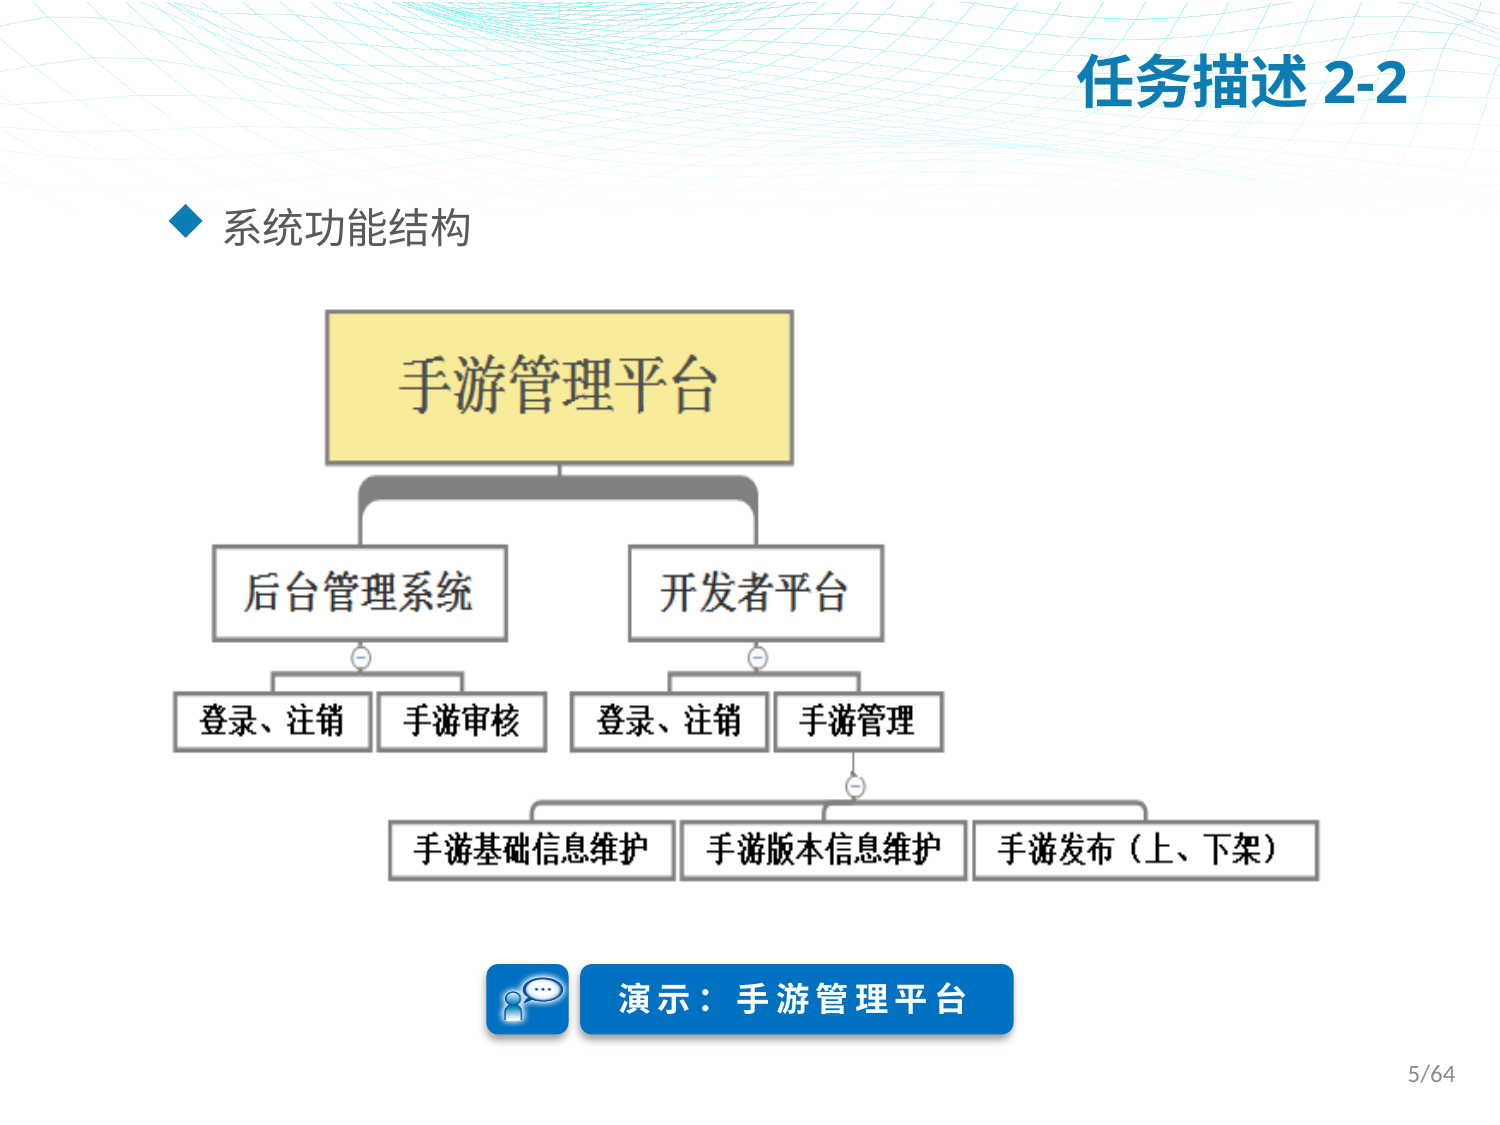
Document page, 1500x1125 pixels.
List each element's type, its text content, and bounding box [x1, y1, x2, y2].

list 系统功能结构 [150, 184, 1424, 894]
picture [170, 302, 1329, 894]
slide_number 5/64 [1120, 1042, 1471, 1103]
picture [0, 2, 1500, 215]
title 任务描述2-2 [150, 45, 1424, 114]
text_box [486, 963, 1014, 1035]
